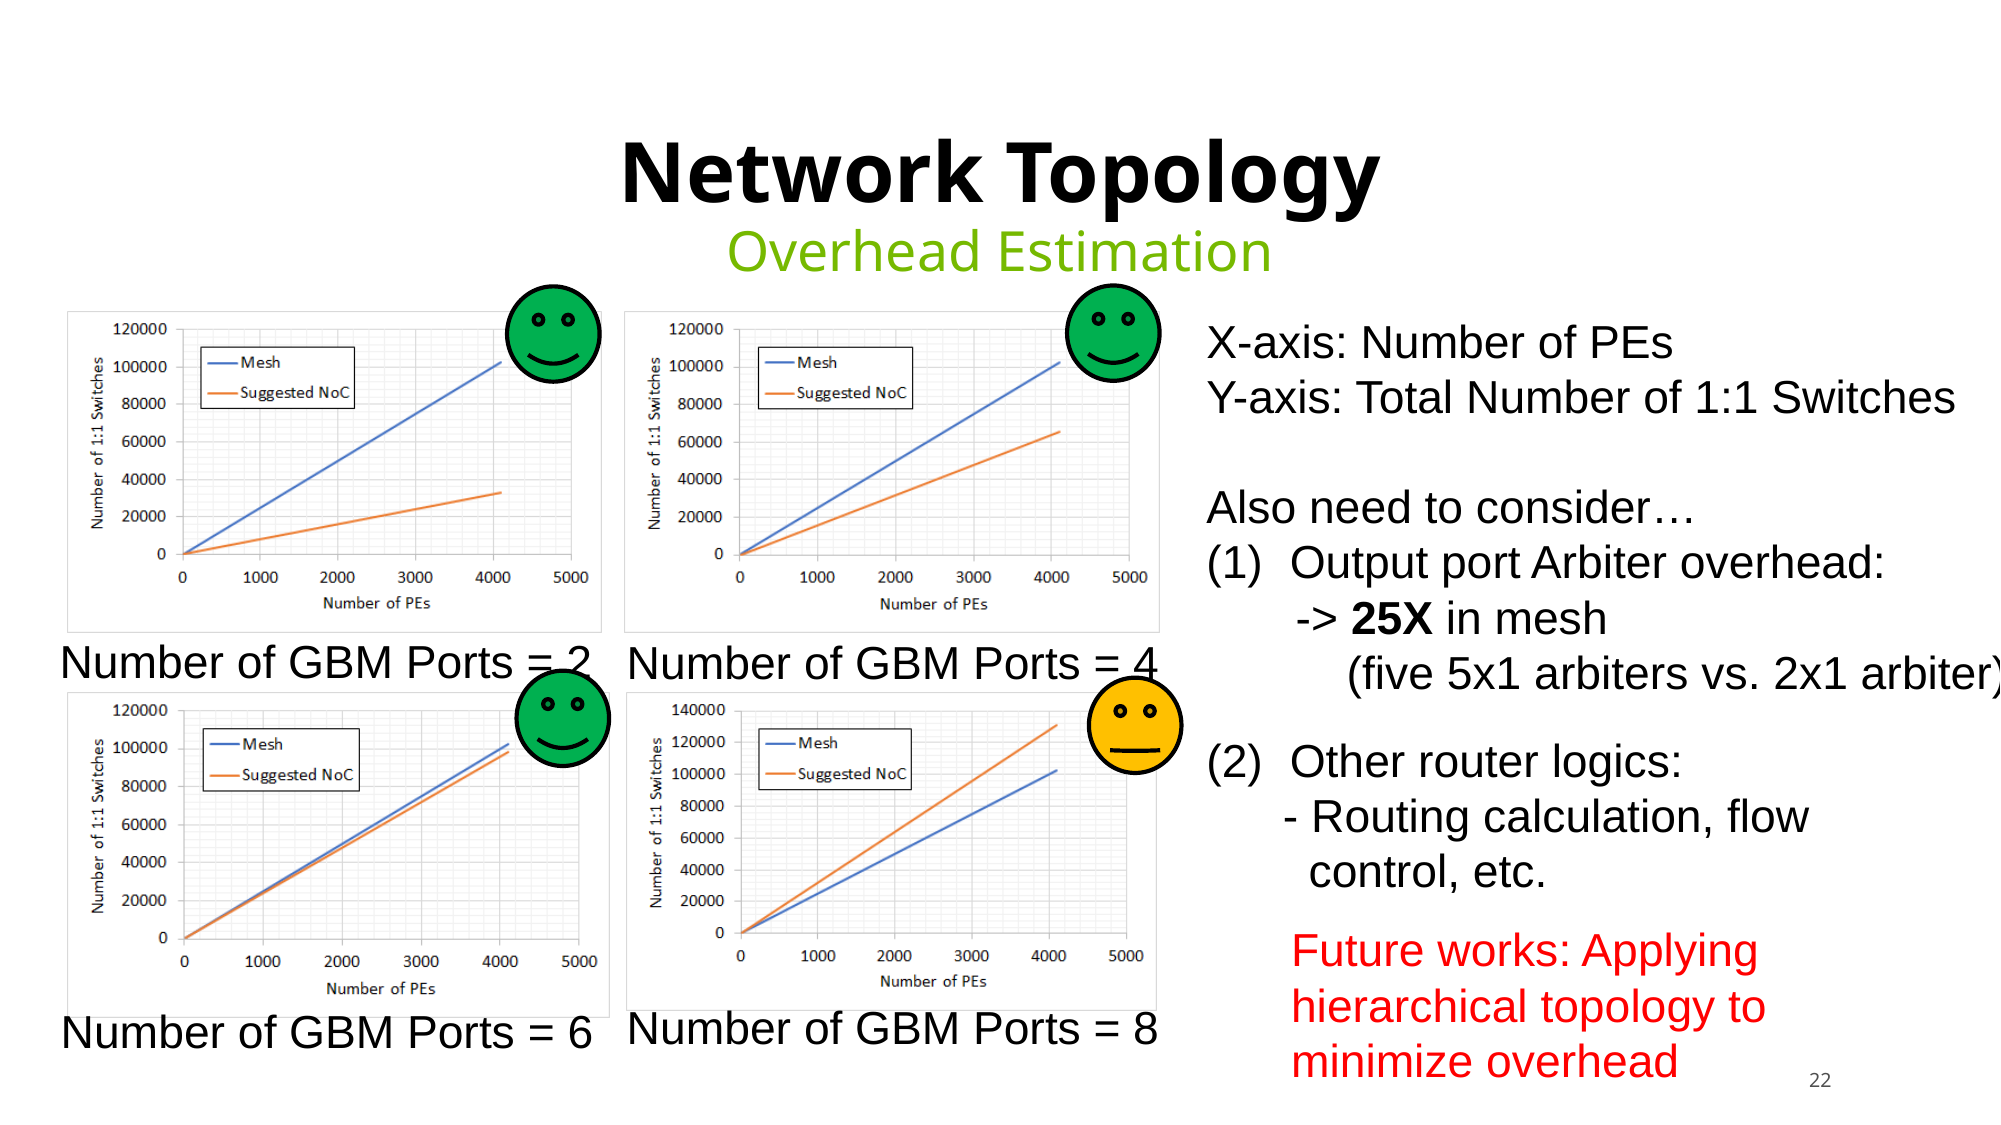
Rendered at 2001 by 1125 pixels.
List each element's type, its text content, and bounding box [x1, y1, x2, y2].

text_box [1071, 283, 1156, 309]
picture [626, 691, 1157, 1011]
title Network Topology [90, 120, 1910, 215]
text_box Number of GBM Ports = 6 [45, 995, 626, 1068]
text_box Also need to consider… Output port Arbiter overhead: -> 25X in mesh (five 5x1 arbiters vs. 2x1 arbiter) [1191, 469, 2000, 719]
text_box [511, 284, 596, 309]
text_box Number of GBM Ports = 4 [611, 625, 1191, 699]
picture [67, 311, 602, 633]
text_box [523, 668, 603, 690]
list Overhead Estimation [90, 215, 1910, 312]
picture [66, 691, 610, 1018]
picture [624, 311, 1160, 633]
text_box X-axis: Number of PEs Y-axis: Total Number of 1:1 Switches [1191, 304, 1981, 445]
text_box Number of GBM Ports = 2 [44, 624, 619, 698]
text_box [1101, 675, 1184, 768]
text_box Number of GBM Ports = 8 [611, 991, 1192, 1064]
text_box Other router logics: - Routing calculation, flow control, etc. [1191, 723, 1981, 913]
text_box Future works: Applying hierarchical topology to minimize overhead [1276, 912, 1870, 1096]
